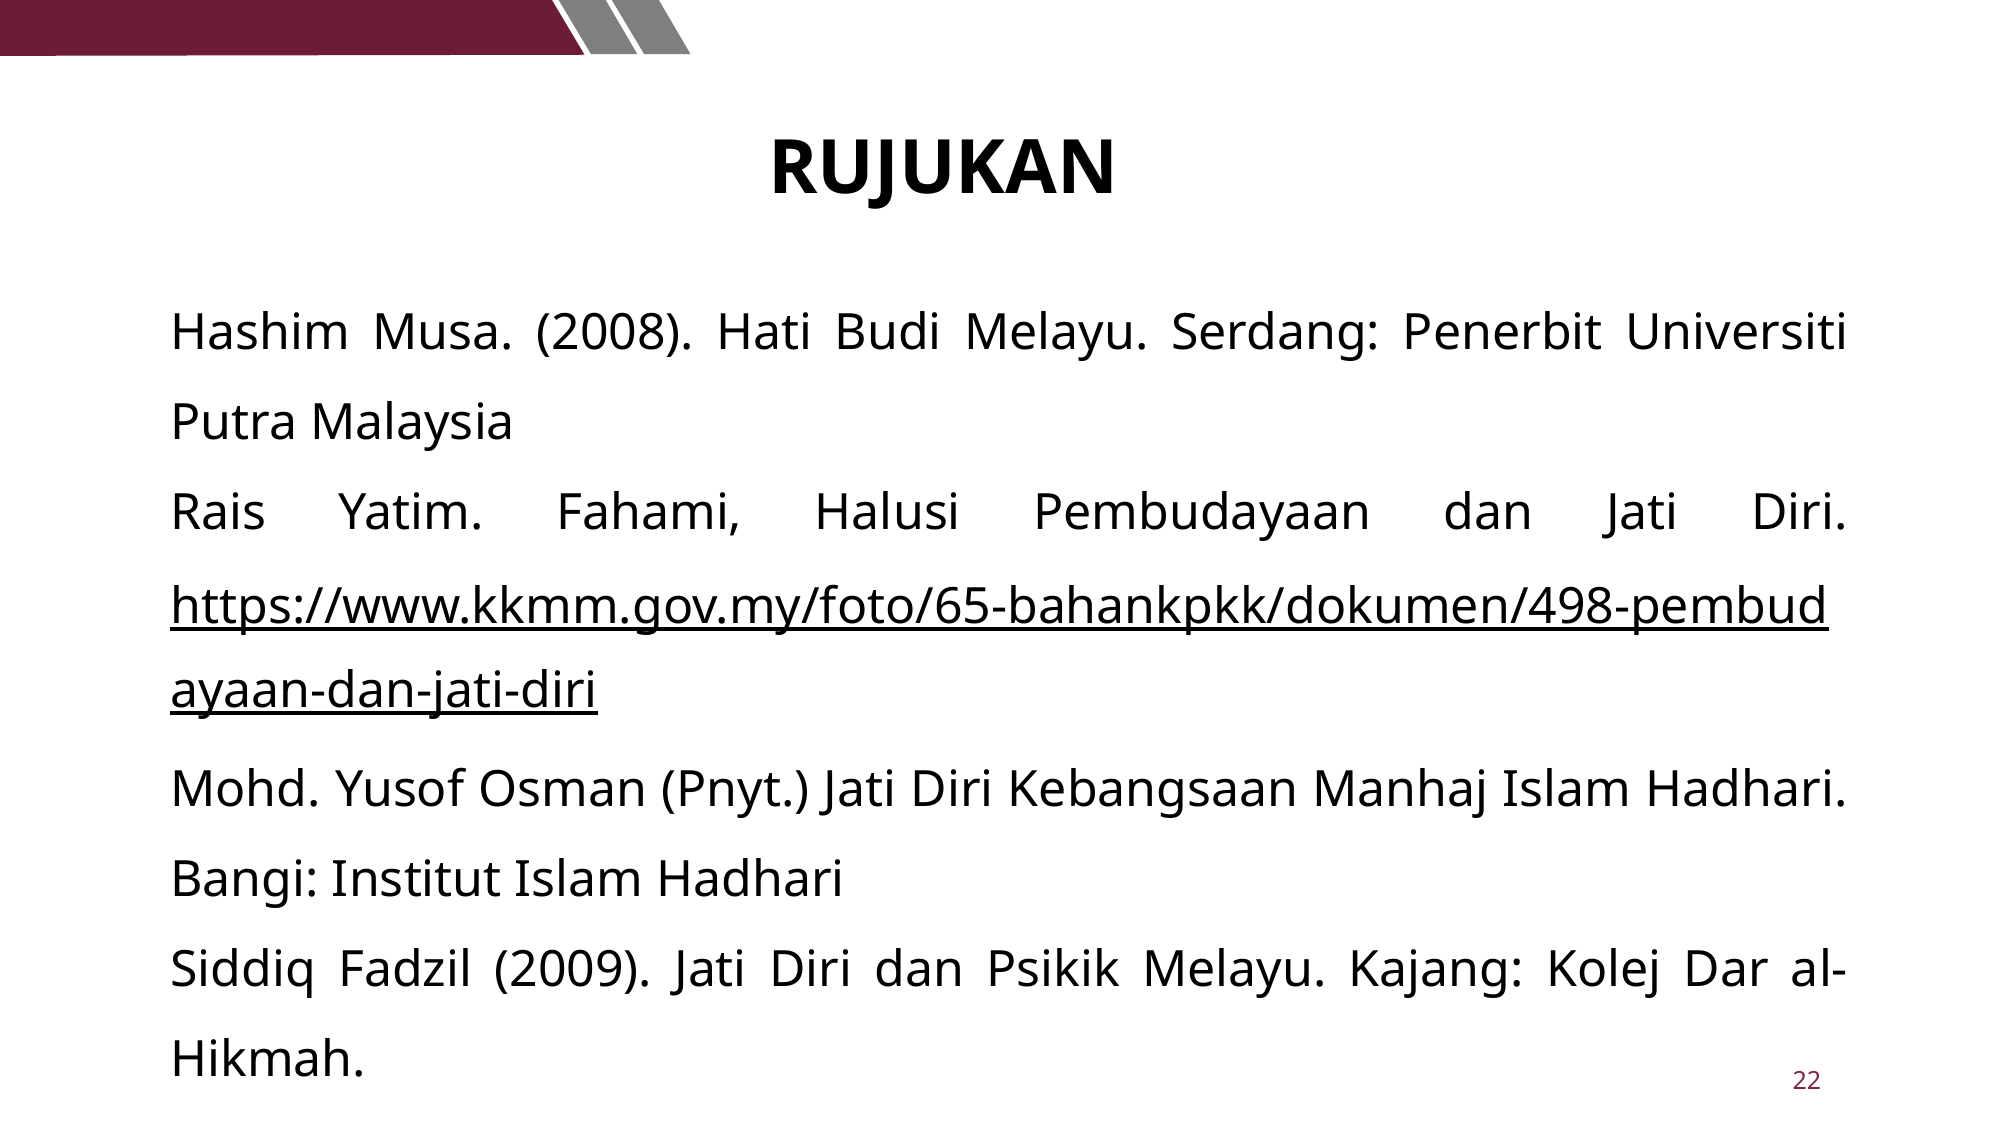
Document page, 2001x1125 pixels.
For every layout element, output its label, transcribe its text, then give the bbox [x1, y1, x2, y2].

text_box Hashim Musa. (2008). Hati Budi Melayu. Serdang: Penerbit Universiti Putra Malaysia Rais Yatim. Fahami, Halusi Pembudayaan dan Jati Diri. https://www.kkmm.gov.my/foto/65-bahankpkk/dokumen/498-pembudayaan-dan-jati-diri Mohd. Yusof Osman (Pnyt.) Jati Diri Kebangsaan Manhaj Islam Hadhari. Bangi: Institut Islam Hadhari Siddiq Fadzil (2009). Jati Diri dan Psikik Melayu. Kajang: Kolej Dar al-Hikmah. . . . [150, 249, 1869, 971]
text_box RUJUKAN [339, 103, 1548, 215]
slide_number 22 [1744, 1055, 1869, 1108]
